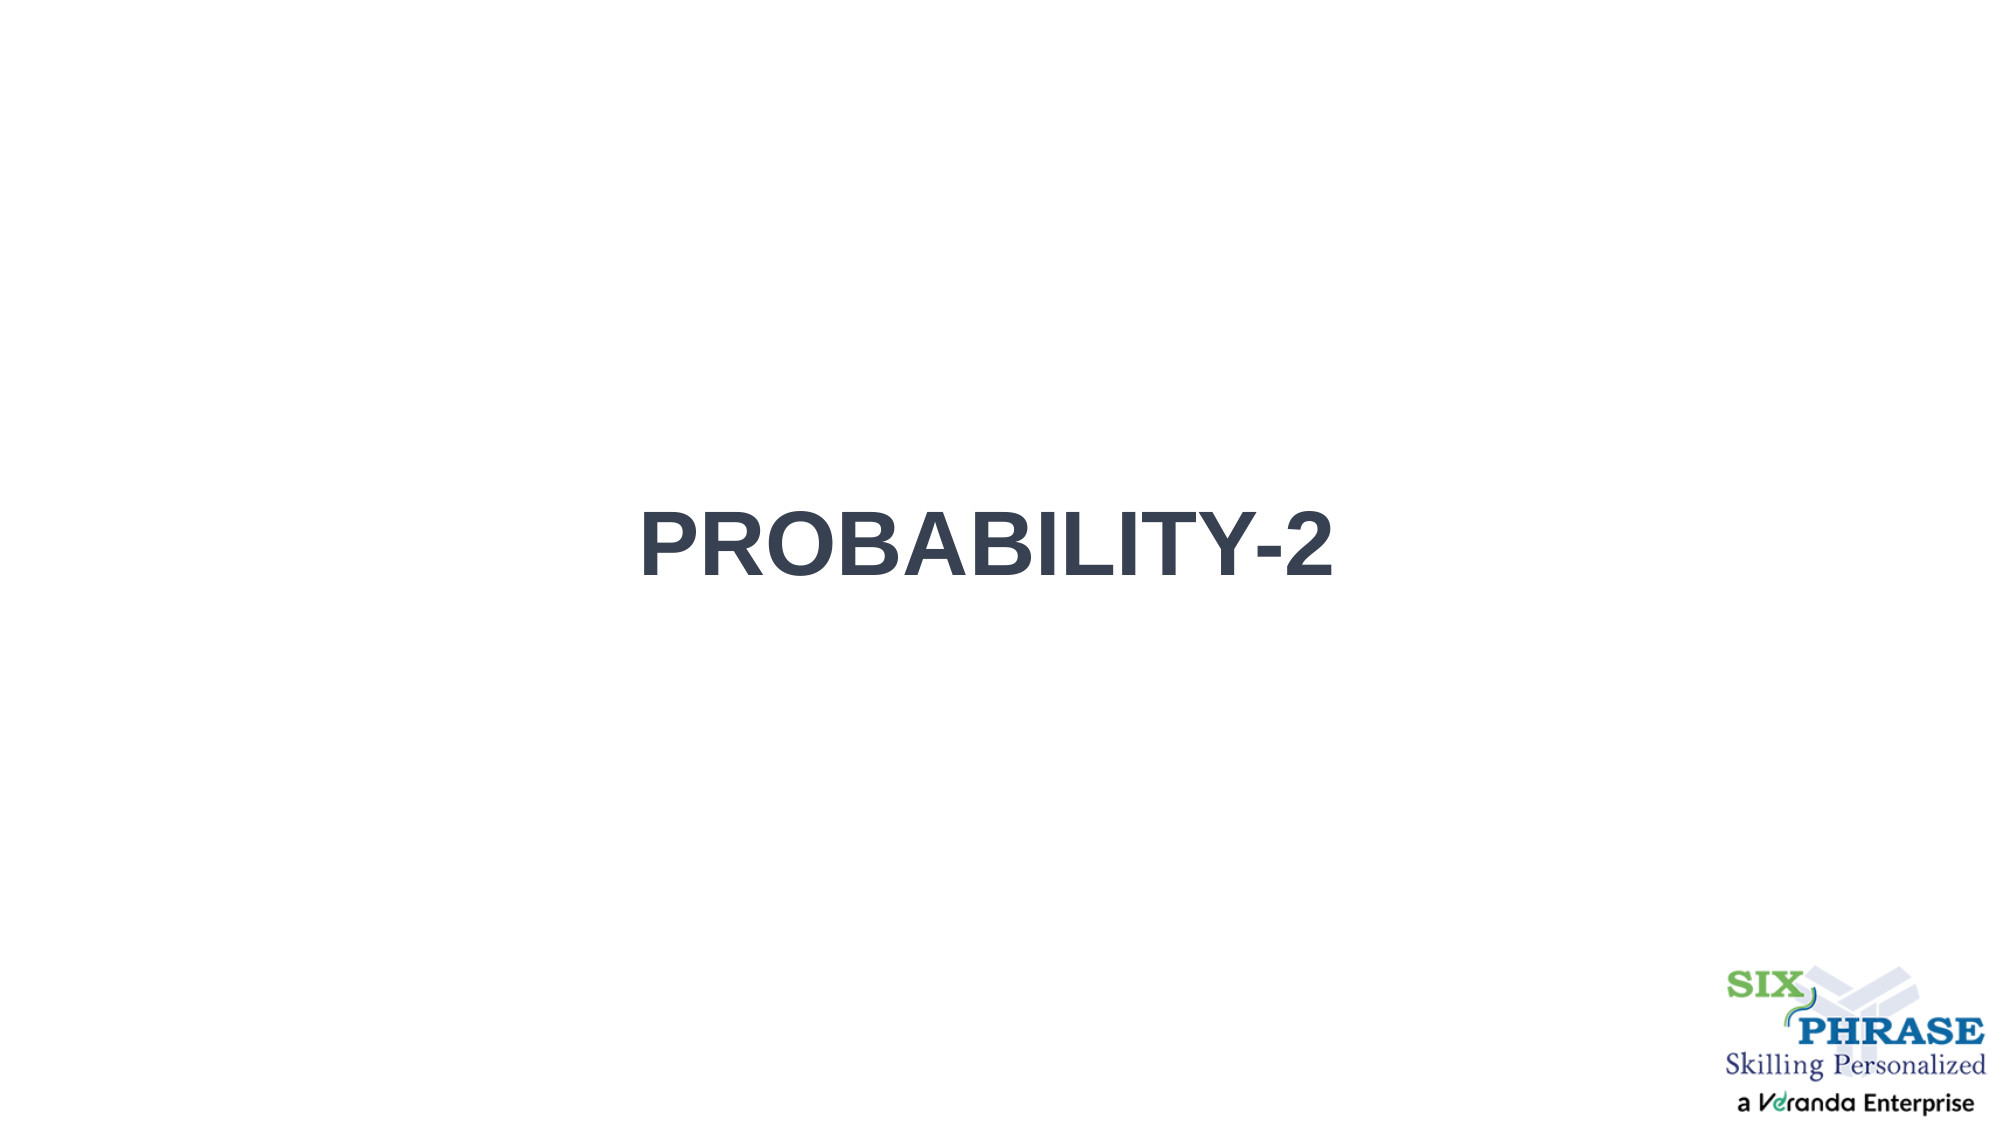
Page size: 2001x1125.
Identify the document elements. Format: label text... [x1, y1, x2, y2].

picture [1711, 952, 2000, 1125]
title PROBABILITY-2 [64, 396, 1936, 664]
